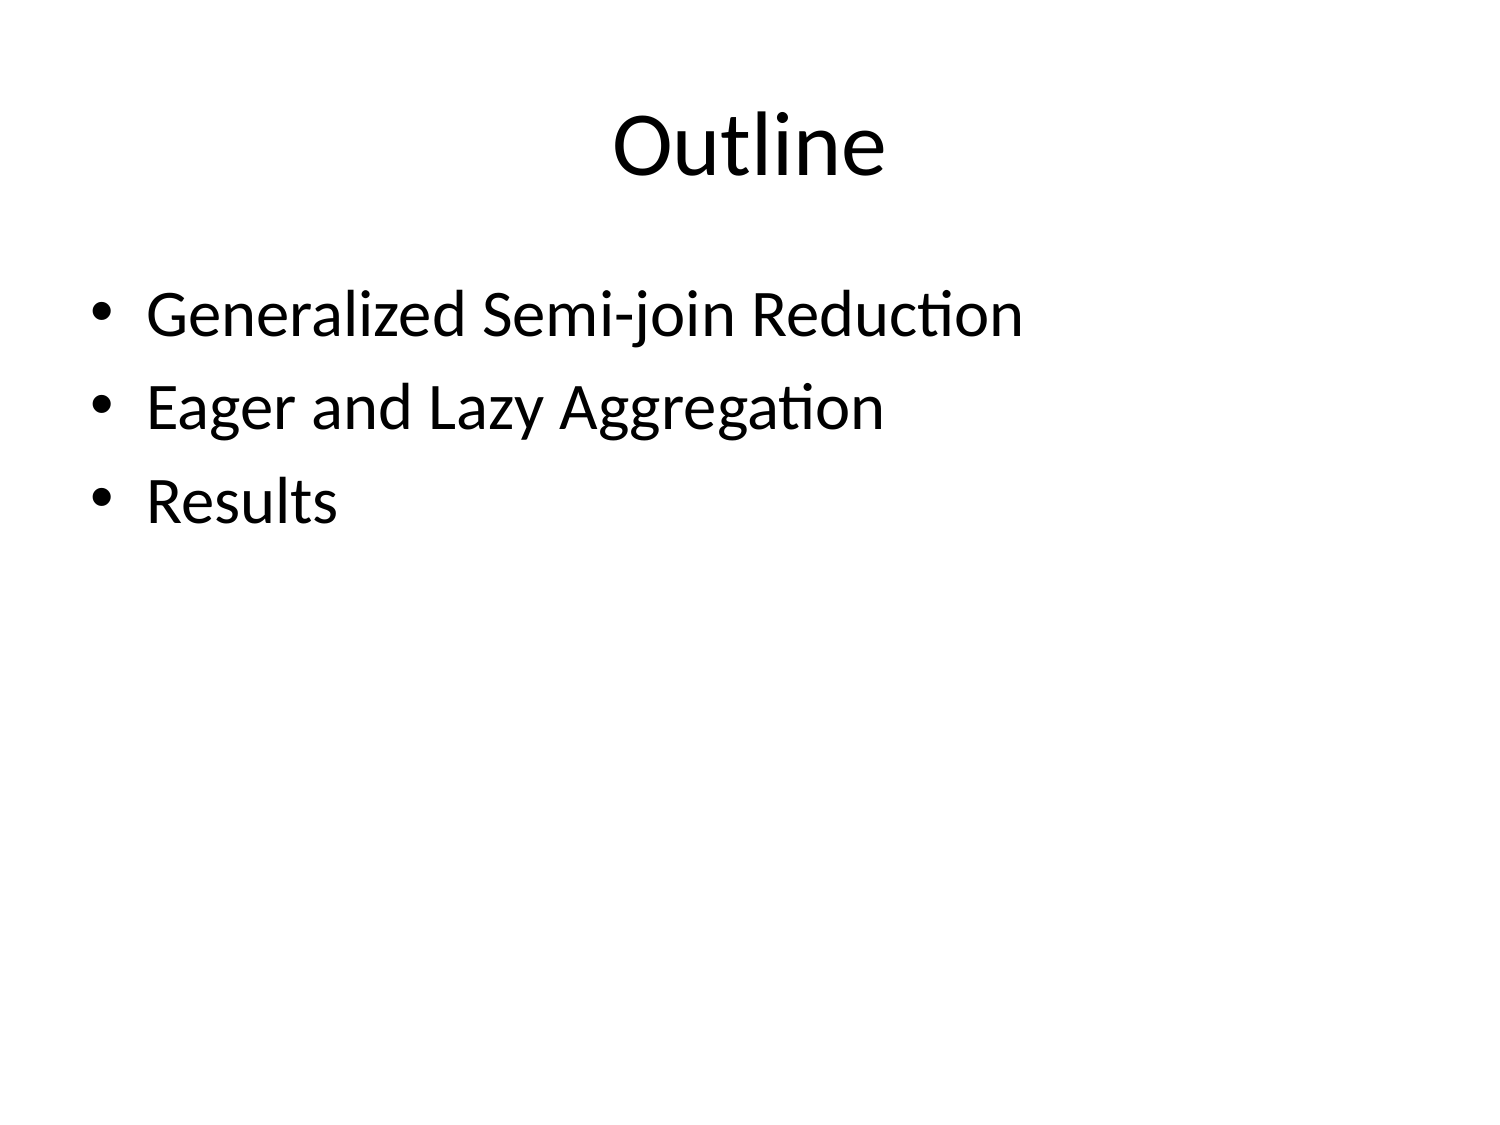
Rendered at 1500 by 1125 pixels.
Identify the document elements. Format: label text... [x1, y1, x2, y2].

list Generalized Semi-join Reduction Eager and Lazy Aggregation Results [75, 262, 1425, 1005]
title Outline [75, 45, 1425, 233]
